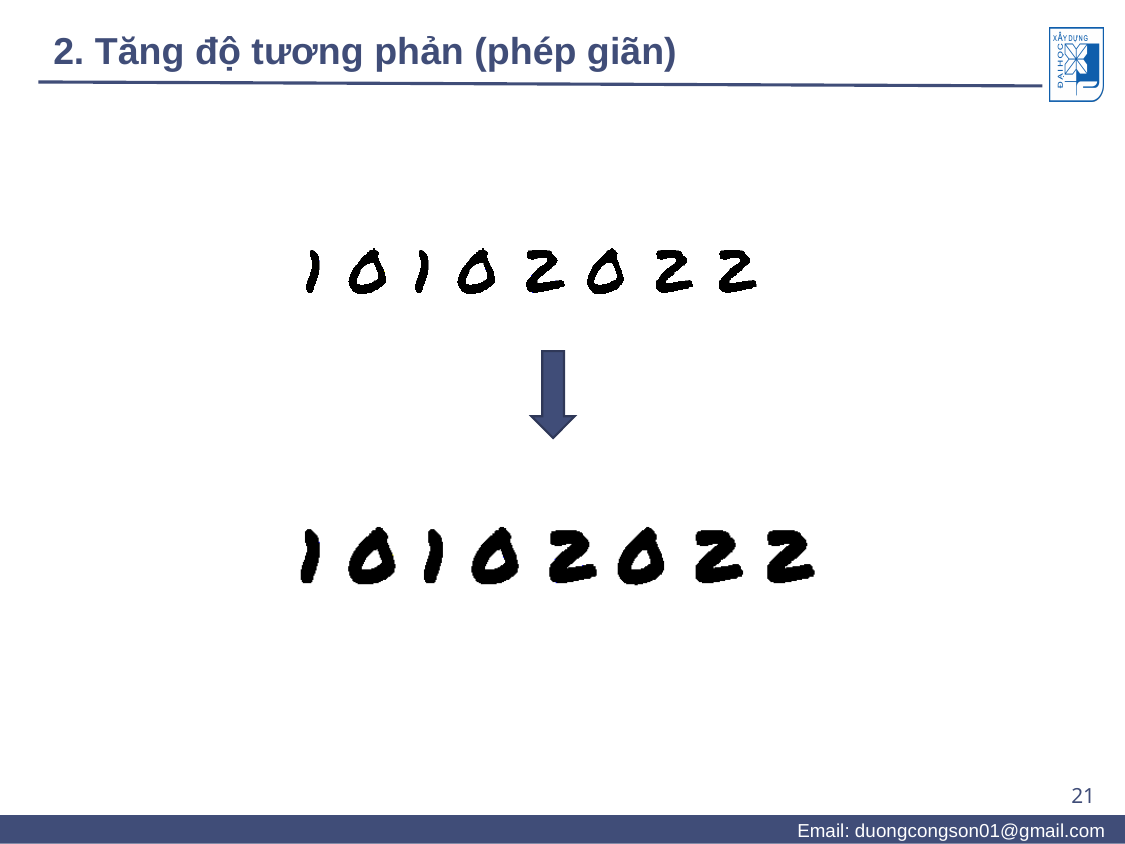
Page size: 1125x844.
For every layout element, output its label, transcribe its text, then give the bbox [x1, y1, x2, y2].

text_box [528, 350, 578, 440]
picture [292, 205, 770, 326]
title 2. Tăng độ tương phản (phép giãn) [38, 11, 1087, 84]
picture [285, 491, 821, 634]
picture [1049, 27, 1104, 102]
slide_number 21 [1042, 764, 1110, 830]
